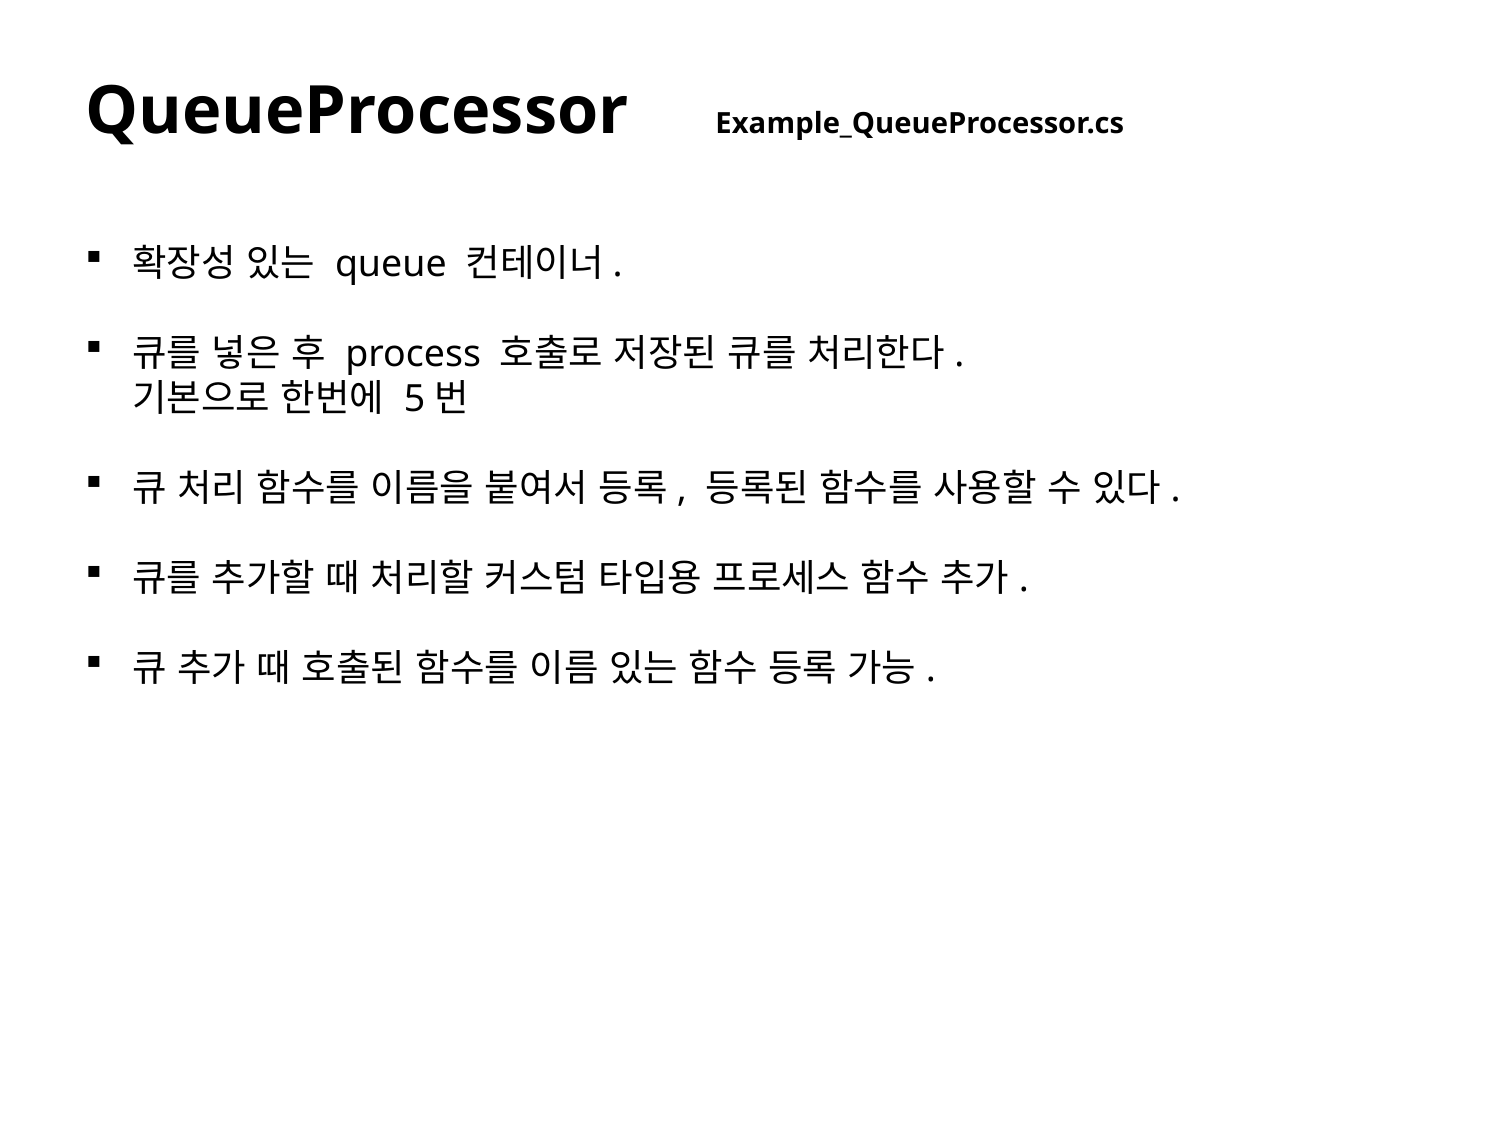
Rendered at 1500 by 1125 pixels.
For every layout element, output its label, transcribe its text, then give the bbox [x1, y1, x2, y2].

text_box 확장성 있는 queue 컨테이너. 큐를 넣은 후 process 호출로 저장된 큐를 처리한다. 기본으로 한번에 5번 큐 처리 함수를 이름을 붙여서 등록, 등록된 함수를 사용할 수 있다. 큐를 추가할 때 처리할 커스텀 타입용 프로세스 함수 추가. 큐 추가 때 호출된 함수를 이름 있는 함수 등록 가능. [70, 231, 1412, 697]
text_box QueueProcessor Example_QueueProcessor.cs [70, 59, 1270, 155]
